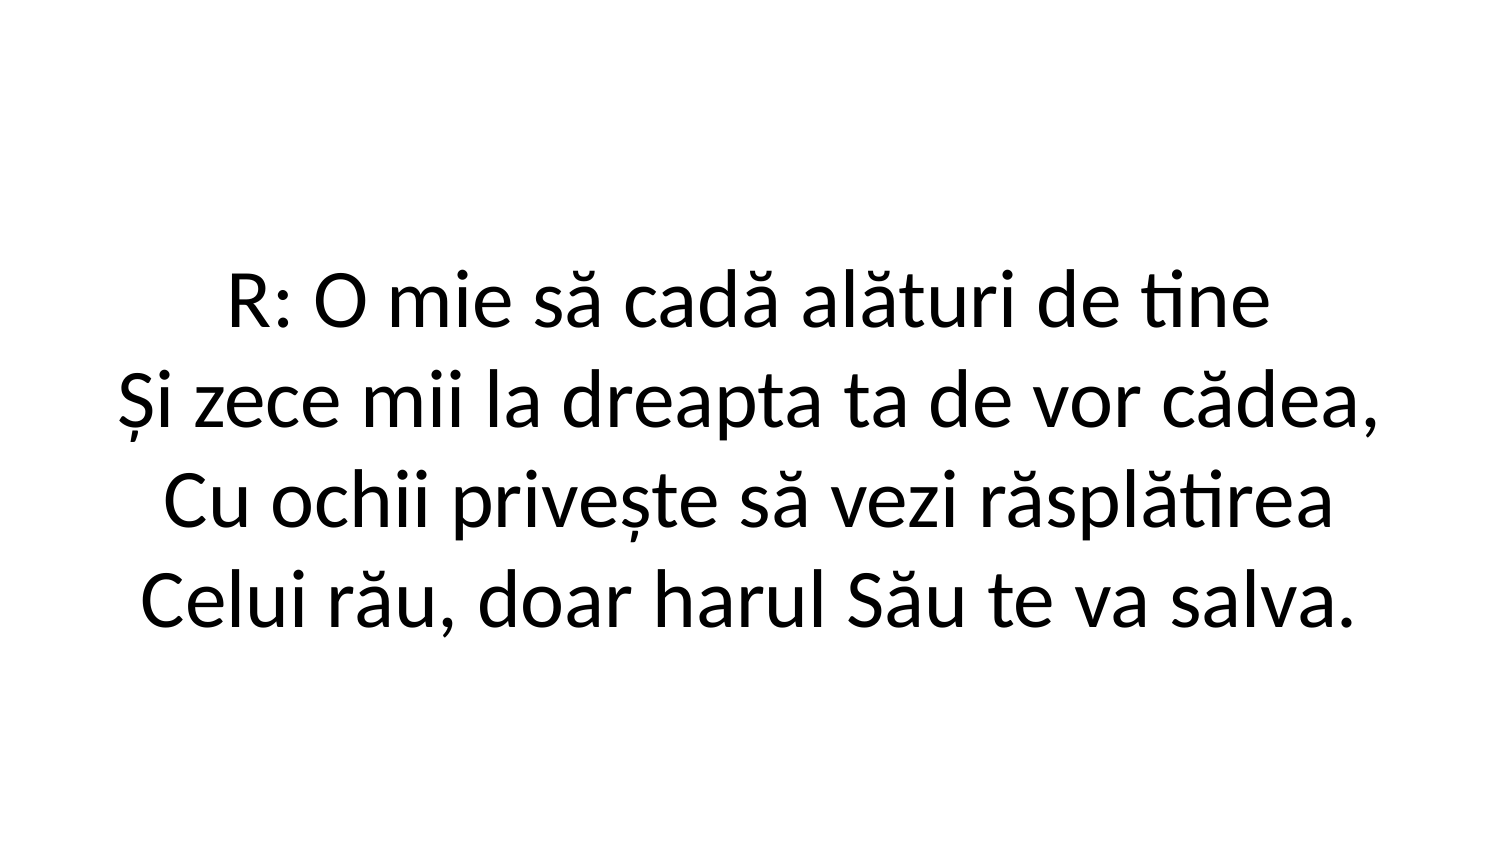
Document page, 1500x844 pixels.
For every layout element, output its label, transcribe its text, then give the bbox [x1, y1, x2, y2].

text_box R: O mie să cadă alături de tine Și zece mii la dreapta ta de vor cădea, Cu ochii privește să vezi răsplătirea Celui rău, doar harul Său te va salva. [102, 192, 1398, 652]
